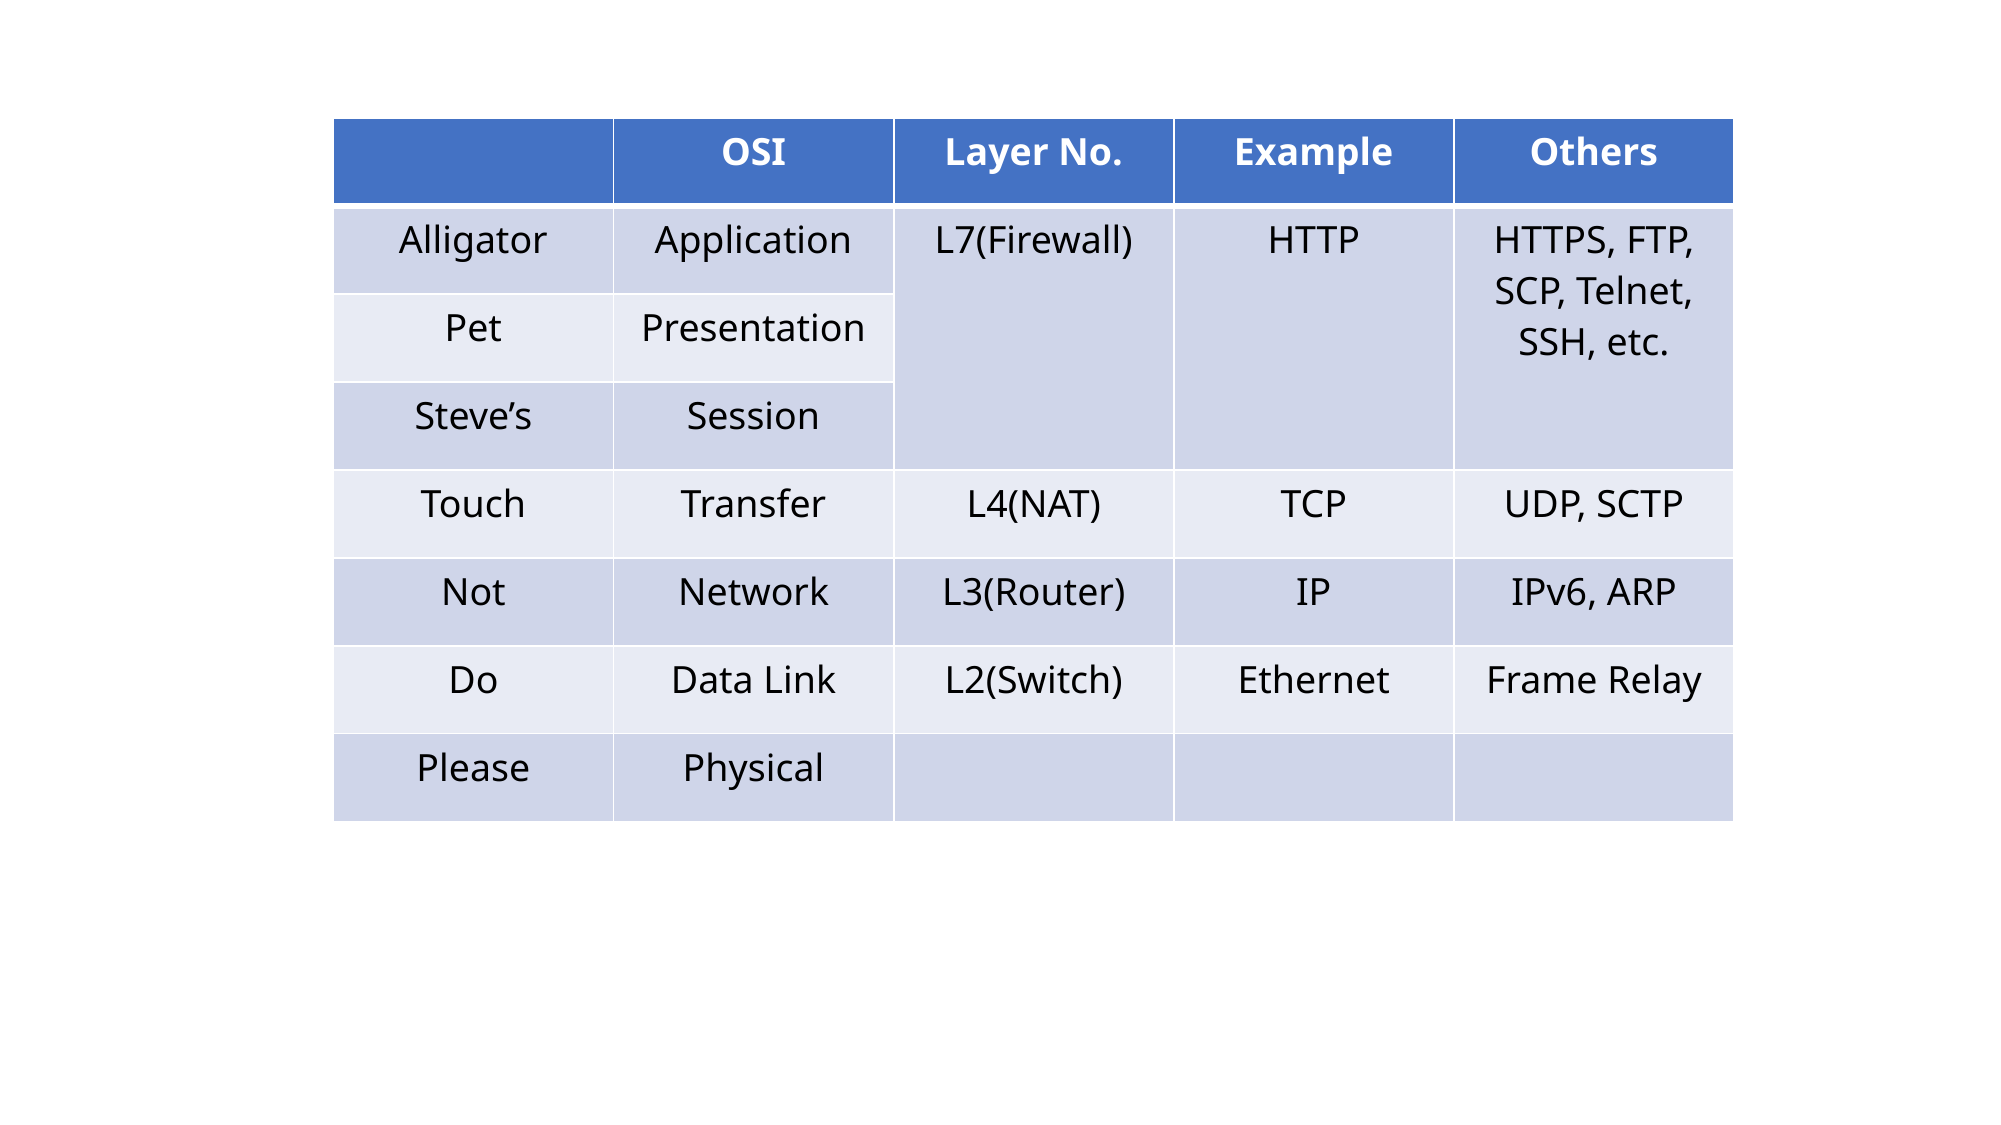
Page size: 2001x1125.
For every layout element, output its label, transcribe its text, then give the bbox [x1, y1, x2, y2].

table_cell Ethernet [1175, 647, 1453, 733]
table_cell Physical [614, 734, 893, 821]
table_cell HTTPS, FTP, SCP, Telnet, SSH, etc. [1455, 209, 1733, 469]
table_cell L2(Switch) [895, 647, 1173, 733]
table_header OSI [614, 119, 893, 203]
table_header Example [1175, 119, 1453, 203]
table_cell Steve’s [334, 383, 613, 469]
table_cell [895, 734, 1173, 821]
table_cell Please [334, 734, 613, 821]
table_cell L3(Router) [895, 559, 1173, 645]
table_cell Transfer [614, 471, 893, 557]
table_cell TCP [1175, 471, 1453, 557]
table_cell IP [1175, 559, 1453, 645]
table_cell Touch [334, 471, 613, 557]
table_cell Network [614, 559, 893, 645]
table_cell Session [614, 383, 893, 469]
table_cell L4(NAT) [895, 471, 1173, 557]
table_header Layer No. [895, 119, 1173, 203]
table_cell Frame Relay [1455, 647, 1733, 733]
table_header Others [1455, 119, 1733, 203]
table_cell Presentation [614, 295, 893, 381]
table_cell Pet [334, 295, 613, 381]
table_cell L7(Firewall) [895, 209, 1173, 469]
table_cell Not [334, 559, 613, 645]
table_cell HTTP [1175, 209, 1453, 469]
table_cell Alligator [334, 209, 613, 293]
table_cell UDP, SCTP [1455, 471, 1733, 557]
table_header [334, 119, 613, 203]
table_cell Do [334, 647, 613, 733]
table_cell [1455, 734, 1733, 821]
table_cell Data Link [614, 647, 893, 733]
table_cell IPv6, ARP [1455, 559, 1733, 645]
table_cell [1175, 734, 1453, 821]
table_cell Application [614, 209, 893, 293]
